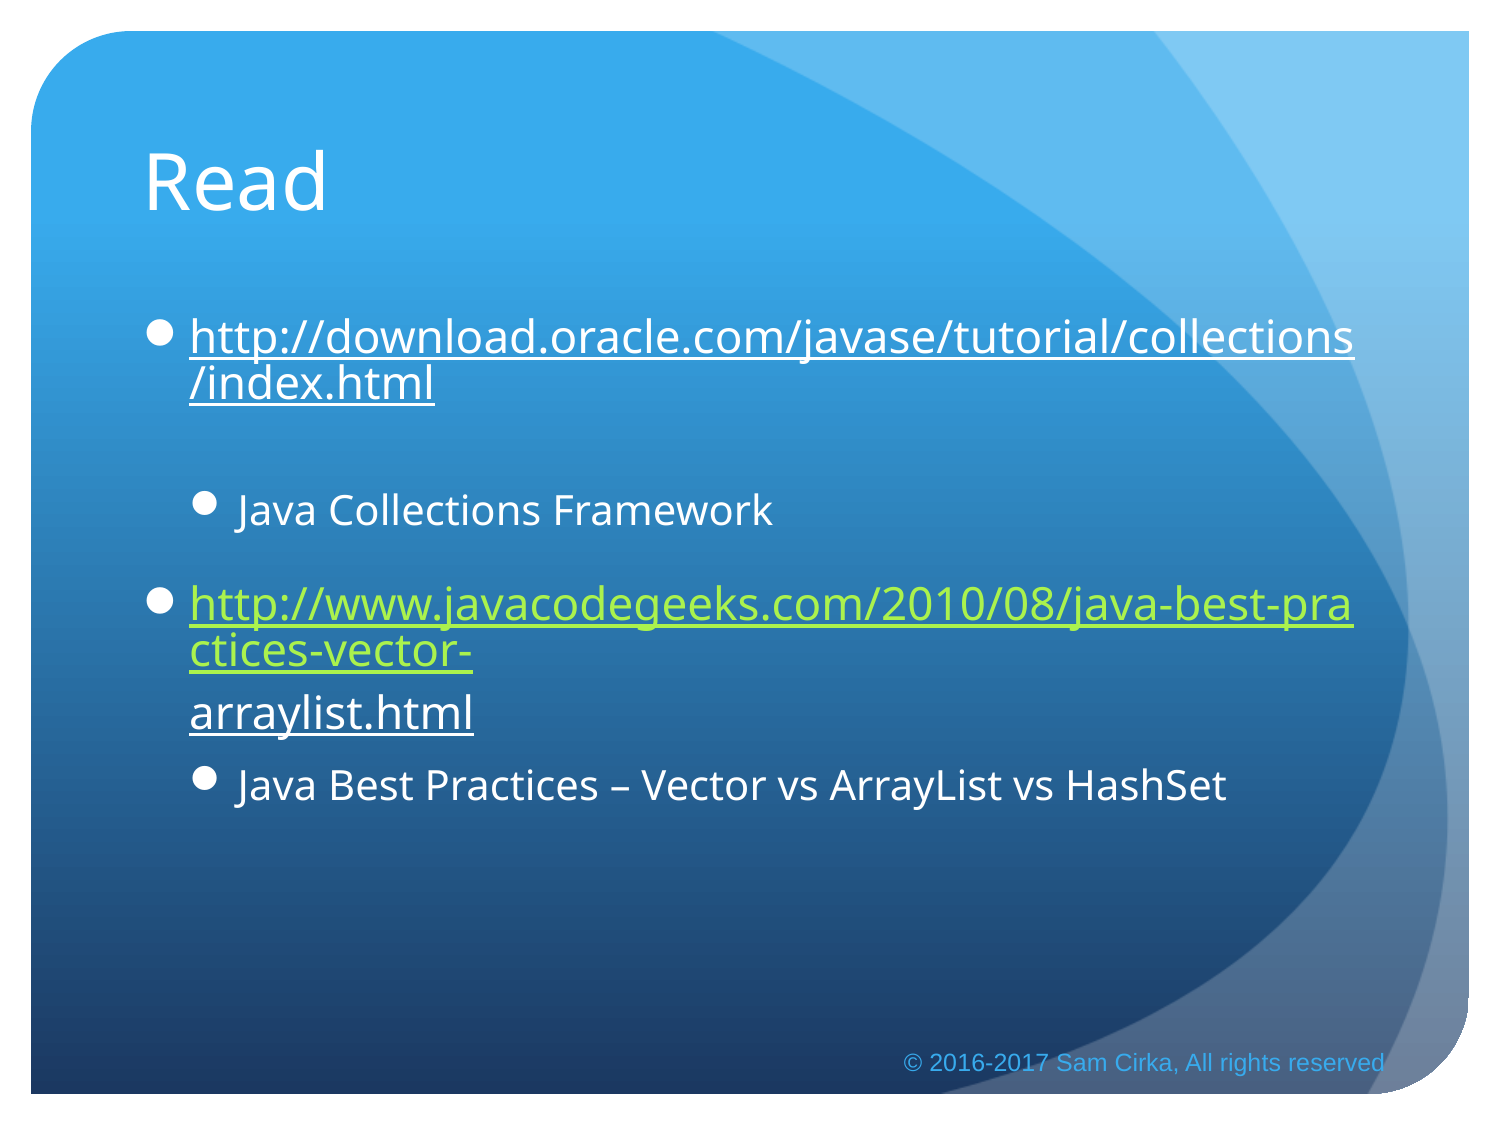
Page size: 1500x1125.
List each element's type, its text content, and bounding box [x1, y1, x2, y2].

list http://download.oracle.com/javase/tutorial/collections/index.html Java Collections Framework http://www.javacodegeeks.com/2010/08/java-best-practices-vector-arraylist.html Java Best Practices – Vector vs ArrayList vs HashSet [127, 299, 1372, 991]
footer © 2016-2017 Sam Cirka, All rights reserved [542, 1031, 1402, 1092]
picture [24, 30, 1473, 1094]
title Read [127, 62, 1372, 234]
